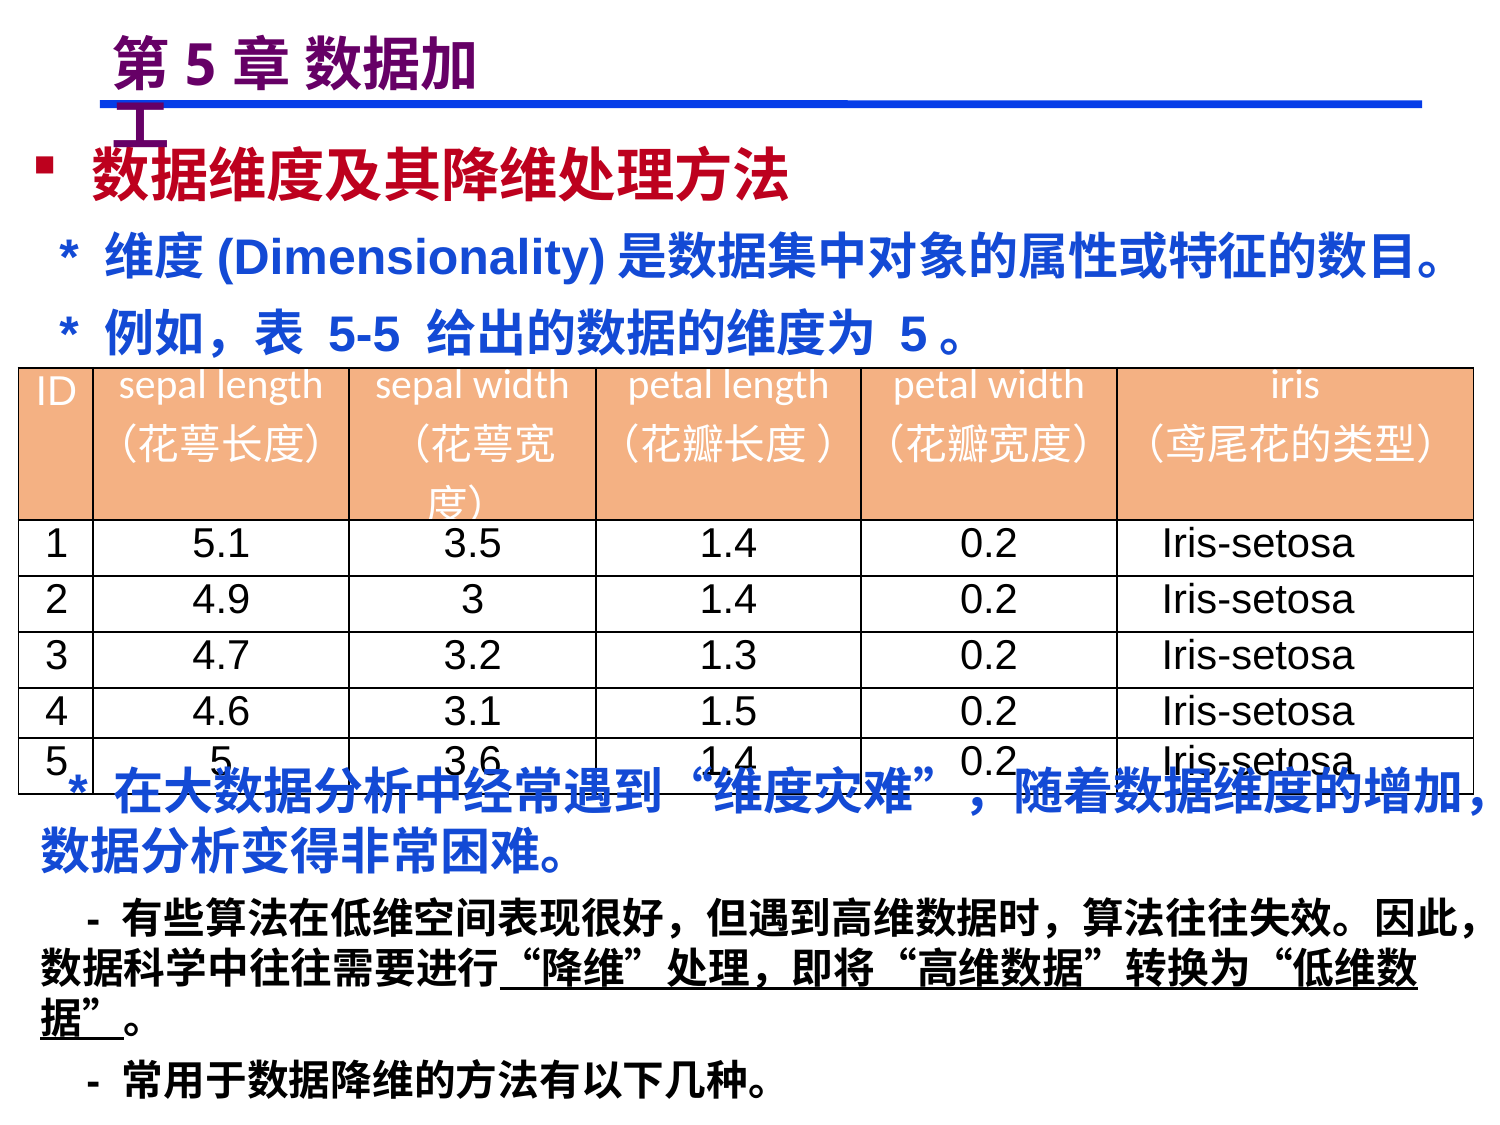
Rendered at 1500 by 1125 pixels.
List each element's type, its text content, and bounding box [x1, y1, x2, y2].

table_cell 0.2 [862, 739, 1116, 751]
table_cell 5.1 [94, 521, 348, 575]
table_cell 1.4 [597, 521, 860, 575]
text_box * 在大数据分析中经常遇到“维度灾难”，随着数据维度的增加，数据分析变得非常困难。 - 有些算法在低维空间表现很好，但遇到高维数据时，算法往往失效。因此，数据科学中往往需要进行“降维”处理，即将“高维数据”转换为“低维数据”。 - 常用于数据降维的方法有以下几种。 [25, 751, 1493, 1070]
table_header ID [19, 369, 92, 519]
title 第5章 数据加工 [100, 32, 534, 230]
table_header petal width （花瓣宽度） [862, 369, 1116, 519]
table_cell Iris-setosa [1118, 521, 1473, 575]
table_header sepal length （花萼长度） [94, 369, 348, 519]
table_header sepal width （花萼宽度） [350, 369, 595, 519]
table_cell 0.2 [862, 689, 1116, 737]
table_cell 3.1 [350, 689, 595, 737]
table_cell Iris-setosa [1118, 633, 1473, 687]
table_header petal length （花瓣长度 ） [597, 369, 860, 519]
table_cell Iris-setosa [1118, 577, 1473, 631]
table_cell 5 [94, 739, 348, 751]
table_cell 1.4 [597, 577, 860, 631]
table_cell 5 [19, 739, 92, 793]
table_cell Iris-setosa [1118, 689, 1473, 737]
table_cell 4.9 [94, 577, 348, 631]
table_cell 4 [19, 689, 92, 737]
table_cell 0.2 [862, 577, 1116, 631]
table_cell 3.5 [350, 521, 595, 575]
table_cell 3 [350, 577, 595, 631]
table_cell 0.2 [862, 633, 1116, 687]
table_cell 1.4 [597, 739, 860, 751]
table_cell Iris-setosa [1118, 739, 1473, 751]
table_cell 1.5 [597, 689, 860, 737]
table_cell 3.2 [350, 633, 595, 687]
table_cell 0.2 [862, 521, 1116, 575]
table_header iris （鸢尾花的类型） [1118, 369, 1473, 519]
subtitle 数据维度及其降维处理方法 * 维度(Dimensionality)是数据集中对象的属性或特征的数目。 * 例如，表 5-5 给出的数据的维度为 5。 [15, 129, 1485, 371]
table_cell 4.6 [94, 689, 348, 737]
table_cell 4.7 [94, 633, 348, 687]
table_cell 3 [19, 633, 92, 687]
table_cell 1.3 [597, 633, 860, 687]
table_cell 2 [19, 577, 92, 631]
table_cell 1 [19, 521, 92, 575]
table_cell 3.6 [350, 739, 595, 751]
